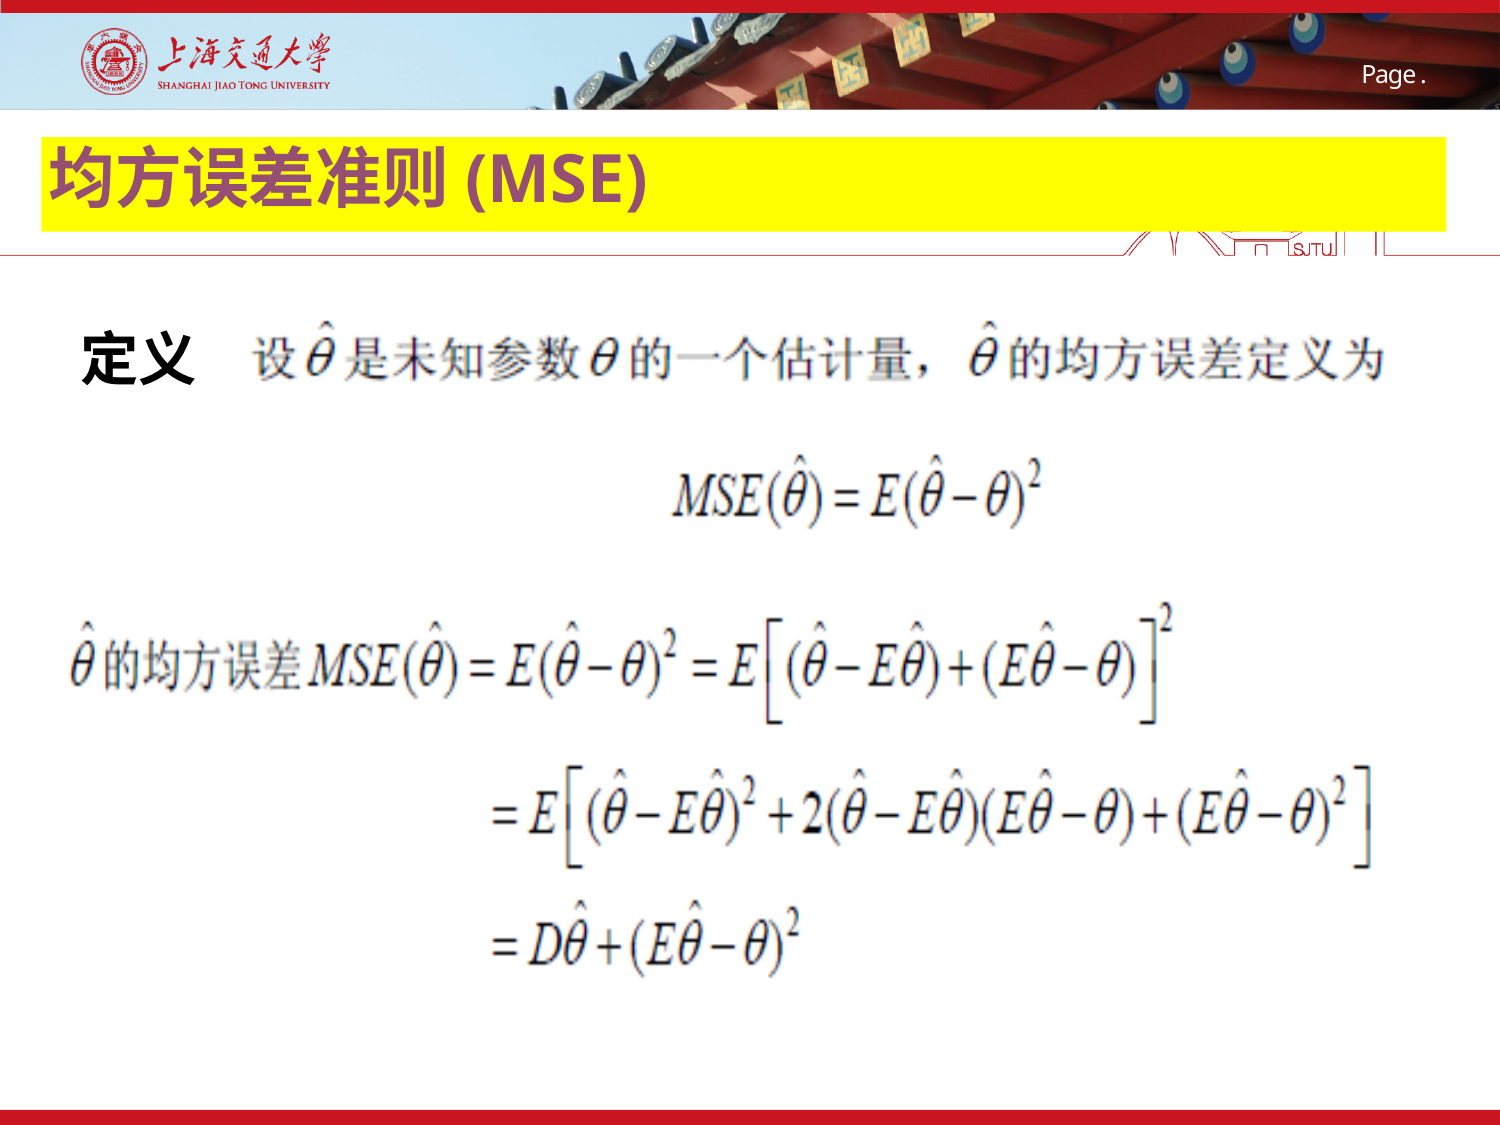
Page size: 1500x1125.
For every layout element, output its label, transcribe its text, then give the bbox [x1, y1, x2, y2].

picture [0, 0, 1500, 110]
picture [38, 314, 1403, 988]
picture [0, 200, 1500, 256]
title 均方误差准则(MSE) [40, 136, 1448, 233]
text_box 定义 [65, 314, 212, 400]
